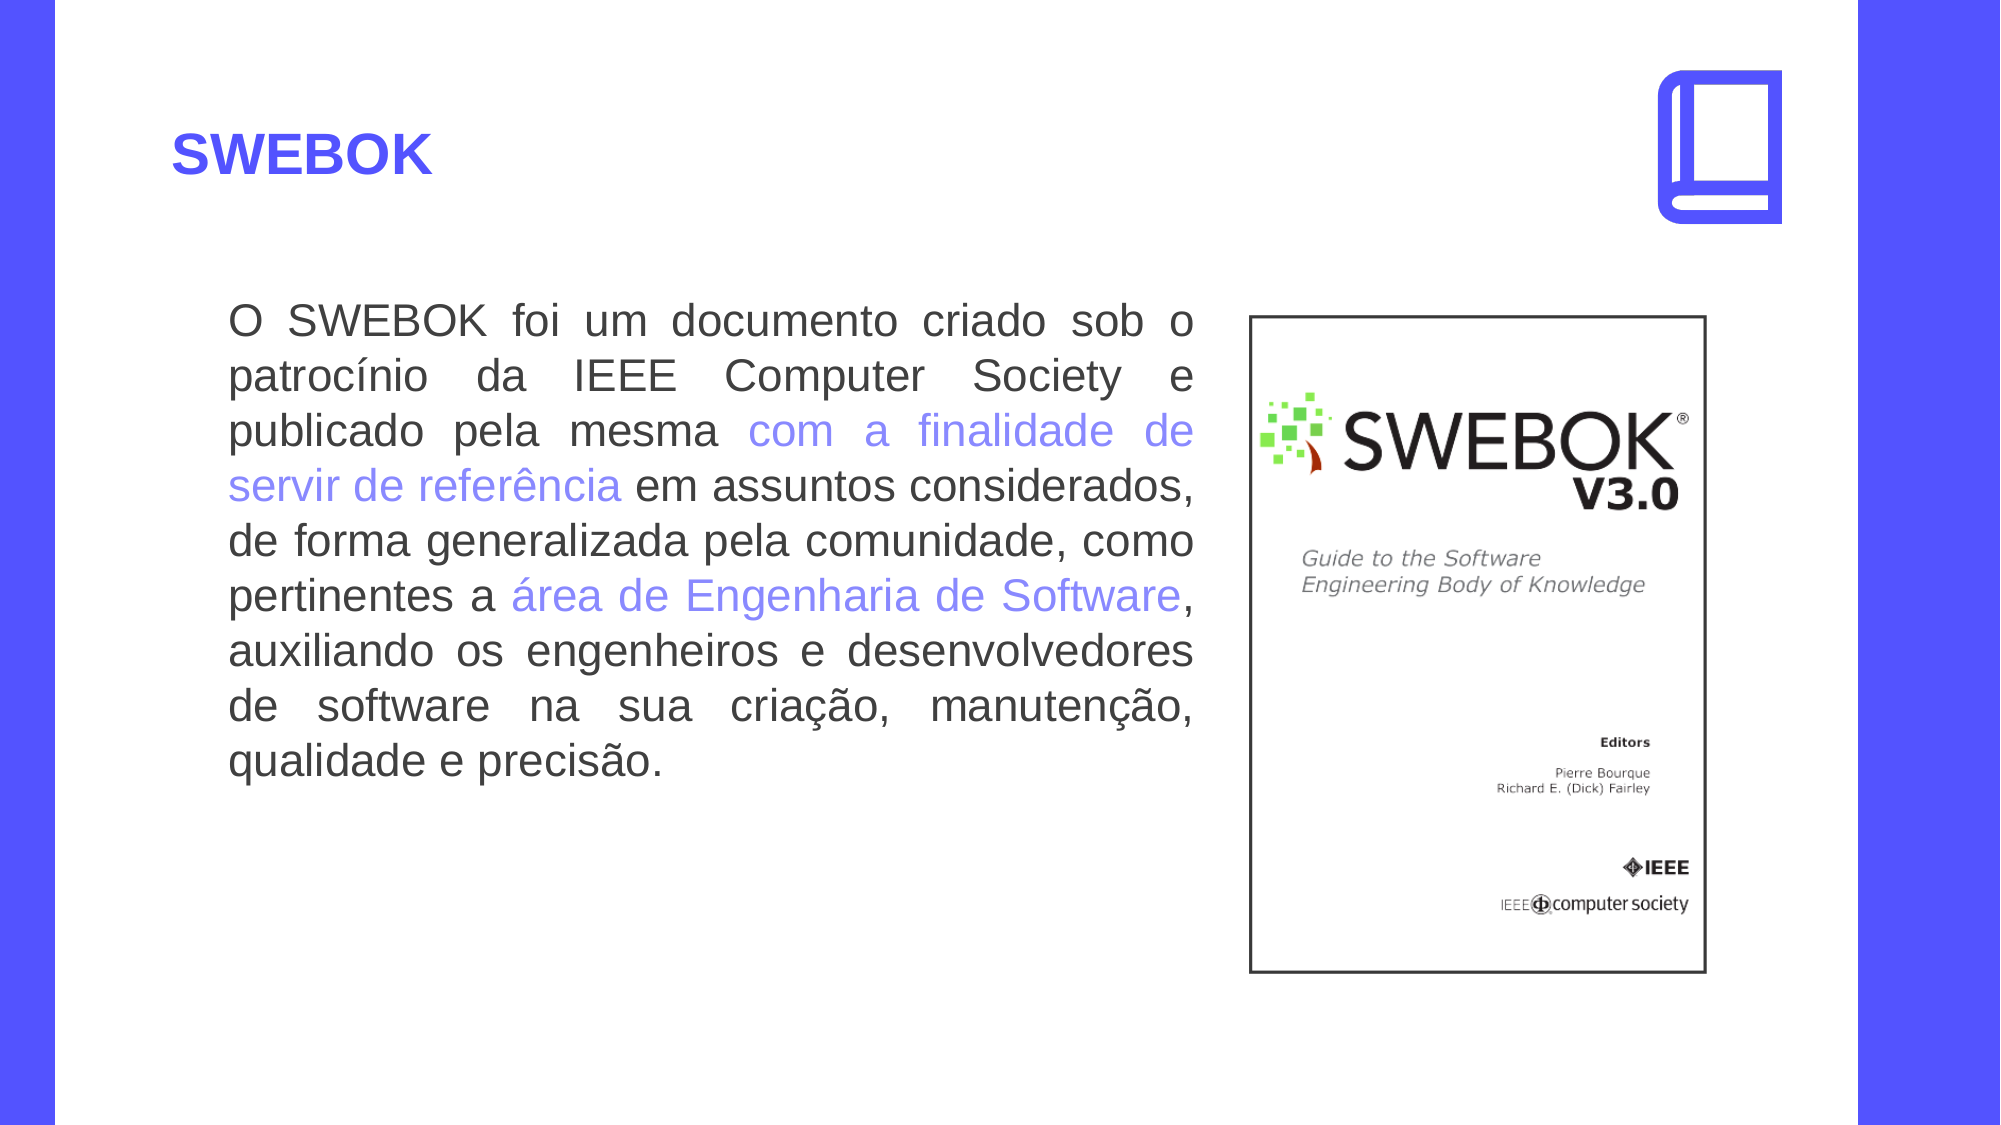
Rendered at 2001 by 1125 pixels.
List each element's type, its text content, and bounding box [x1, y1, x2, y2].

text_box SWEBOK [156, 117, 984, 202]
picture [1248, 311, 1711, 977]
text_box O SWEBOK foi um documento criado sob o patrocínio da IEEE Computer Society e publicado pela mesma com a finalidade de servir de referência em assuntos considerados, de forma generalizada pela comunidade, como pertinentes a área de Engenharia de Software, auxiliando os engenheiros e desenvolvedores de software na sua criação, manutenção, qualidade e precisão. [208, 271, 1216, 936]
text_box [0, 0, 55, 1125]
picture [1655, 69, 1783, 225]
text_box [1858, 0, 2000, 1125]
